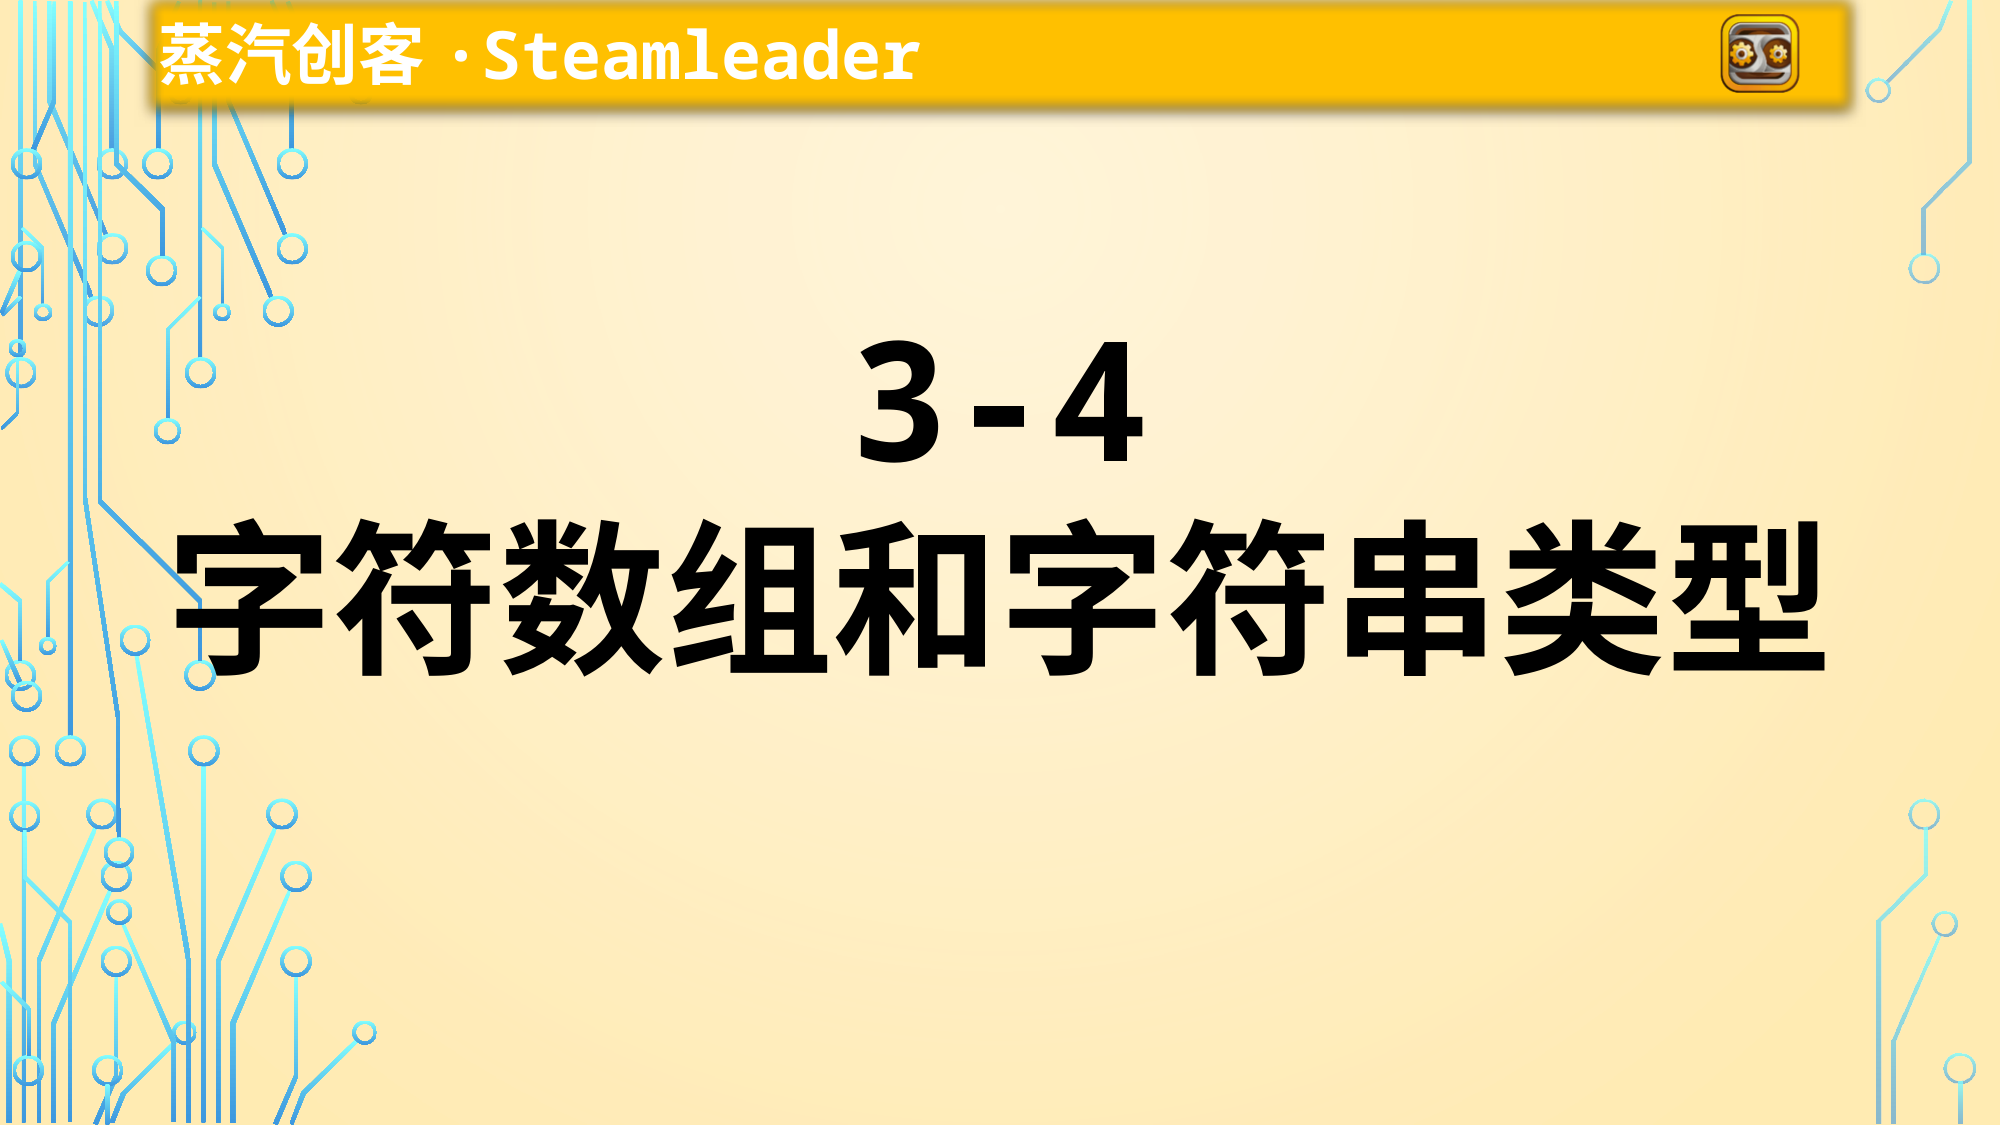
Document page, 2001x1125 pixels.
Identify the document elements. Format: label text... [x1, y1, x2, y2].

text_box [143, 0, 1857, 115]
text_box 3-4 字符数组和字符串类型 [147, 287, 1853, 703]
